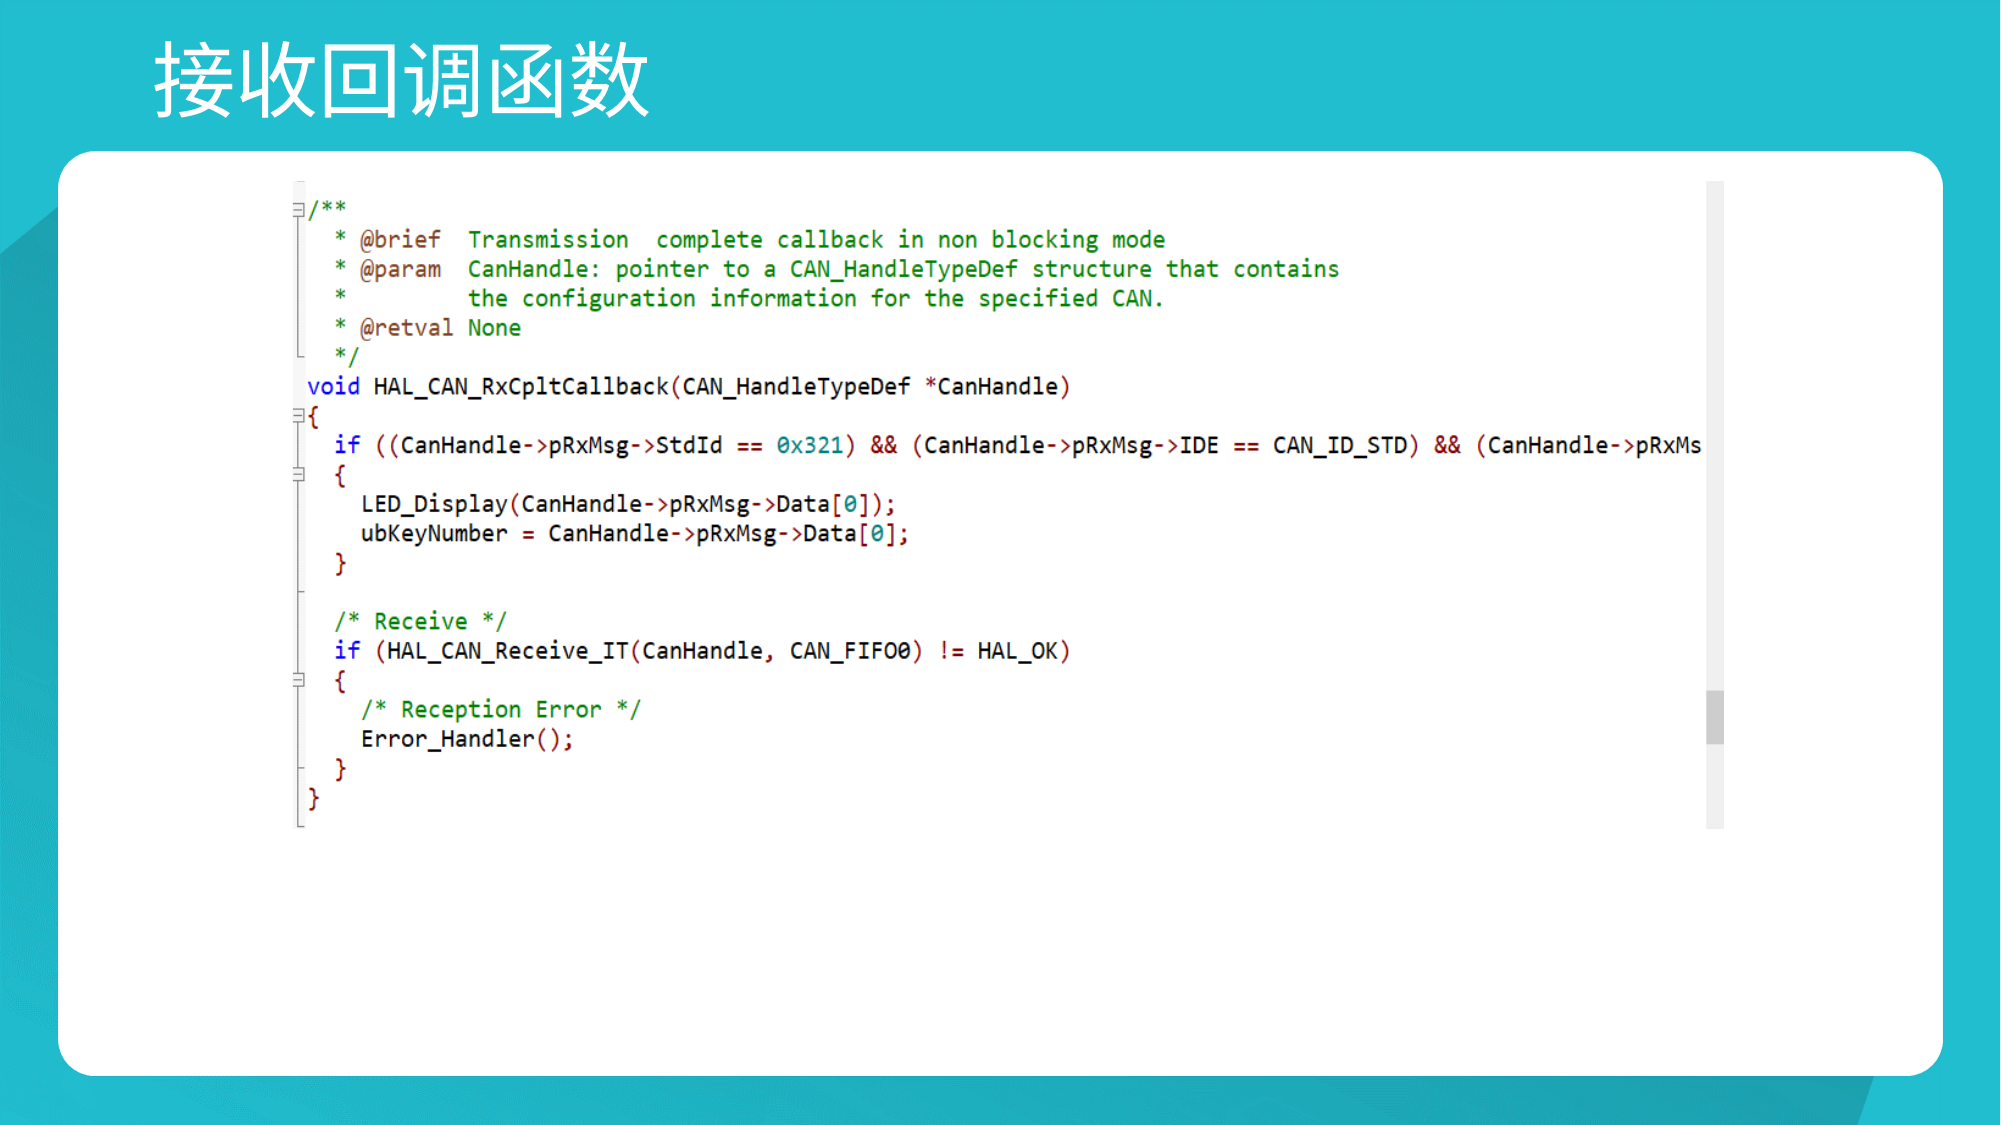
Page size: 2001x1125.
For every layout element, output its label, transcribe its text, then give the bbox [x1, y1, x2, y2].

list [292, 181, 1724, 829]
picture [0, 0, 2001, 1125]
title 接收回调函数 [137, 26, 1863, 143]
